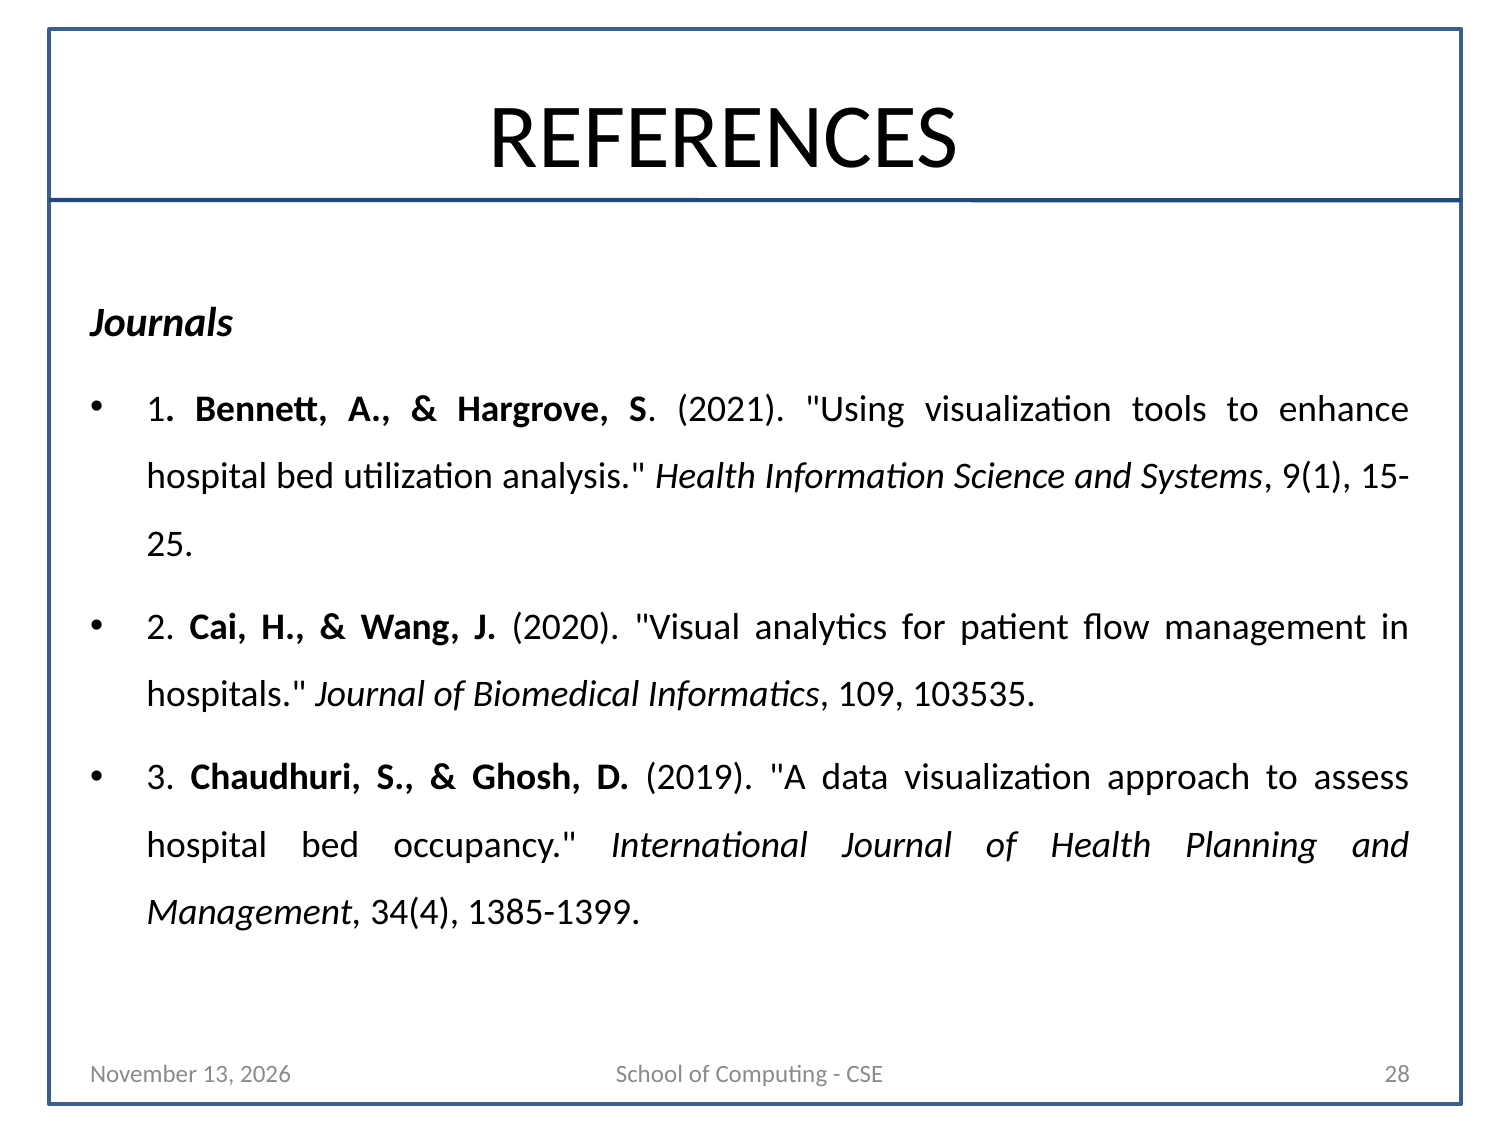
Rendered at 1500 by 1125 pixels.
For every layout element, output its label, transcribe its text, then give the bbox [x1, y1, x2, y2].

slide_number 28 [1074, 1042, 1425, 1103]
title REFERENCES [49, 37, 1399, 225]
footer School of Computing - CSE [512, 1042, 988, 1103]
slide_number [75, 1042, 425, 1103]
list Journals 1. Bennett, A., & Hargrove, S. (2021). "Using visualization tools to enhance hospital bed utilization analysis." Health Information Science and Systems, 9(1), 15-25. 2. Cai, H., & Wang, J. (2020). "Visual analytics for patient flow management in hospitals." Journal of Biomedical Informatics, 109, 103535. 3. Chaudhuri, S., & Ghosh, D. (2019). "A data visualization approach to assess hospital bed occupancy." International Journal of Health Planning and Management, 34(4), 1385-1399. [75, 262, 1425, 1005]
